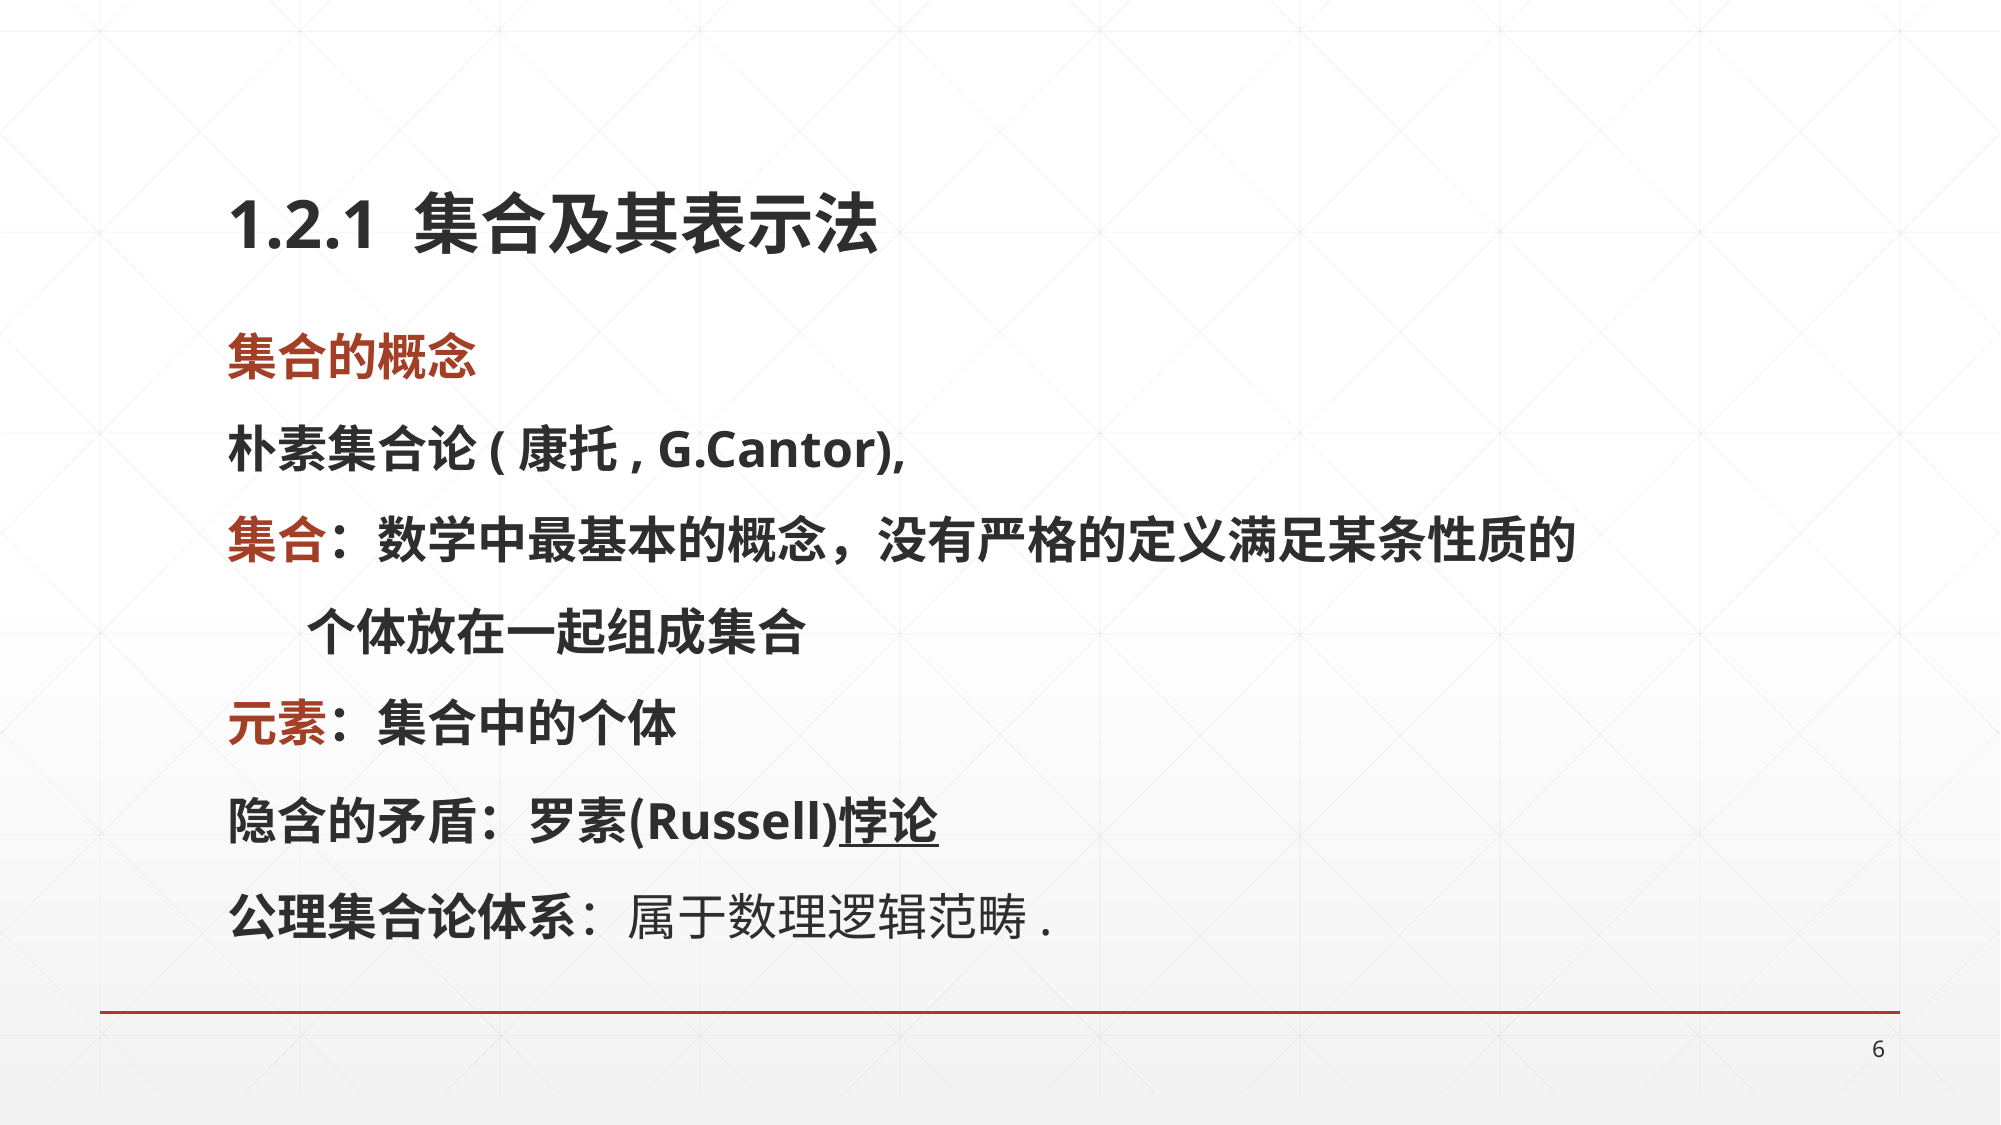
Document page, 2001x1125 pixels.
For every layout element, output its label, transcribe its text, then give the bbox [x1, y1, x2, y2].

slide_number 6 [1749, 1031, 1901, 1069]
title 1.2.1 集合及其表示法 [212, 82, 1788, 271]
list 集合的概念 朴素集合论(康托, G.Cantor), 集合：数学中最基本的概念，没有严格的定义满足某条性质的 个体放在一起组成集合 元素：集合中的个体 隐含的矛盾：罗素(Russell)悖论 公理集合论体系：属于数理逻辑范畴. [212, 324, 1788, 950]
